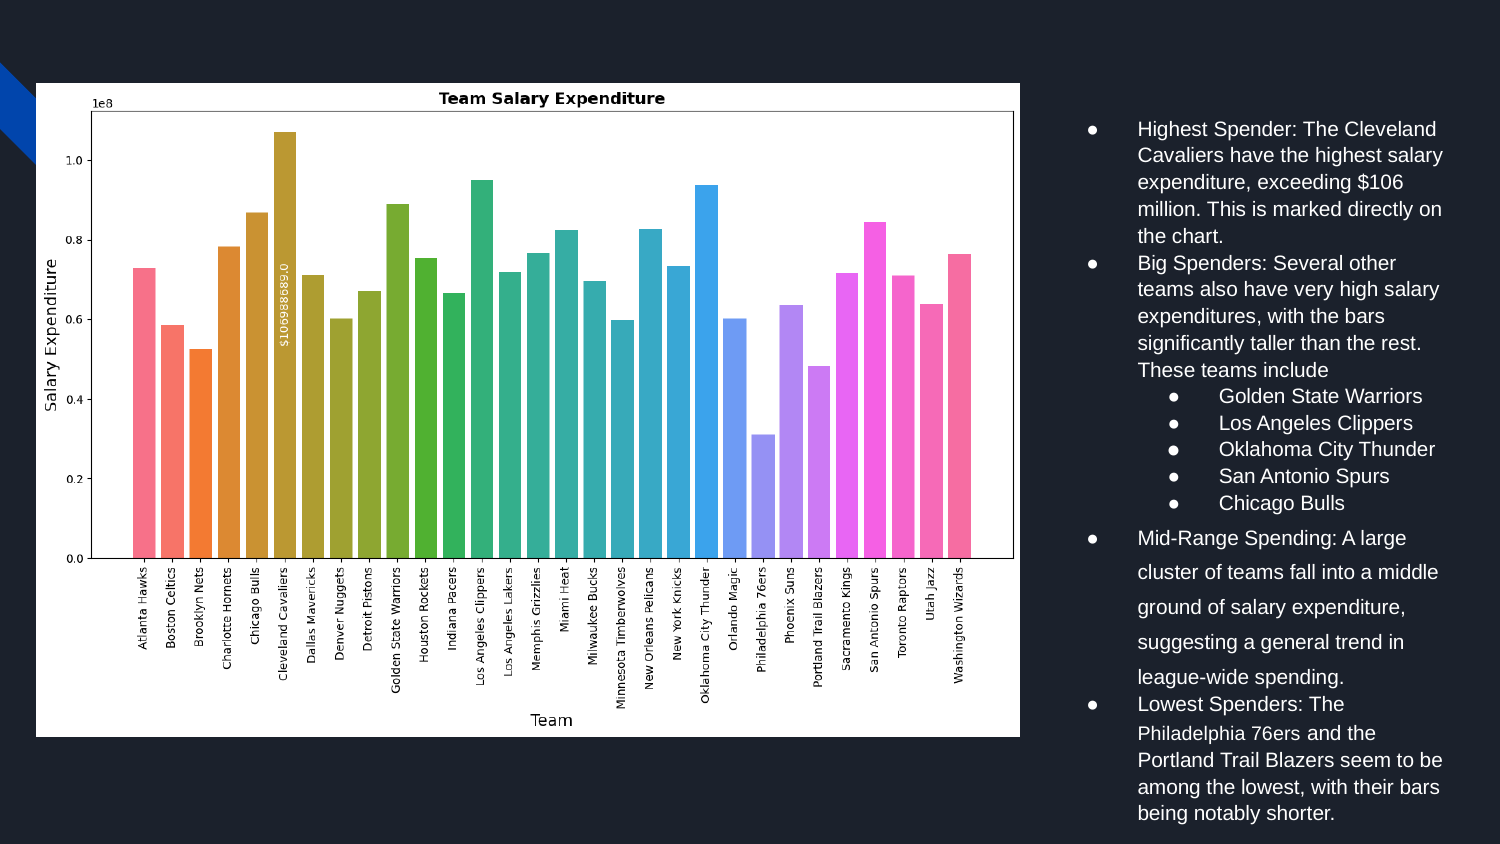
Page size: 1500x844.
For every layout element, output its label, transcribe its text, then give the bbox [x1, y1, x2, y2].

picture [35, 82, 1020, 737]
list Highest Spender: The Cleveland Cavaliers have the highest salary expenditure, exceeding $106 million. This is marked directly on the chart. Big Spenders: Several other teams also have very high salary expenditures, with the bars significantly taller than the rest. These teams include Golden State Warriors Los Angeles Clippers Oklahoma City Thunder San Antonio Spurs Chicago Bulls Mid-Range Spending: A large cluster of teams fall into a middle ground of salary expenditure, suggesting a general trend in league-wide spending. Lowest Spenders: The Philadelphia 76ers and the Portland Trail Blazers seem to be among the lowest, with their bars being notably shorter. [1041, 98, 1470, 844]
